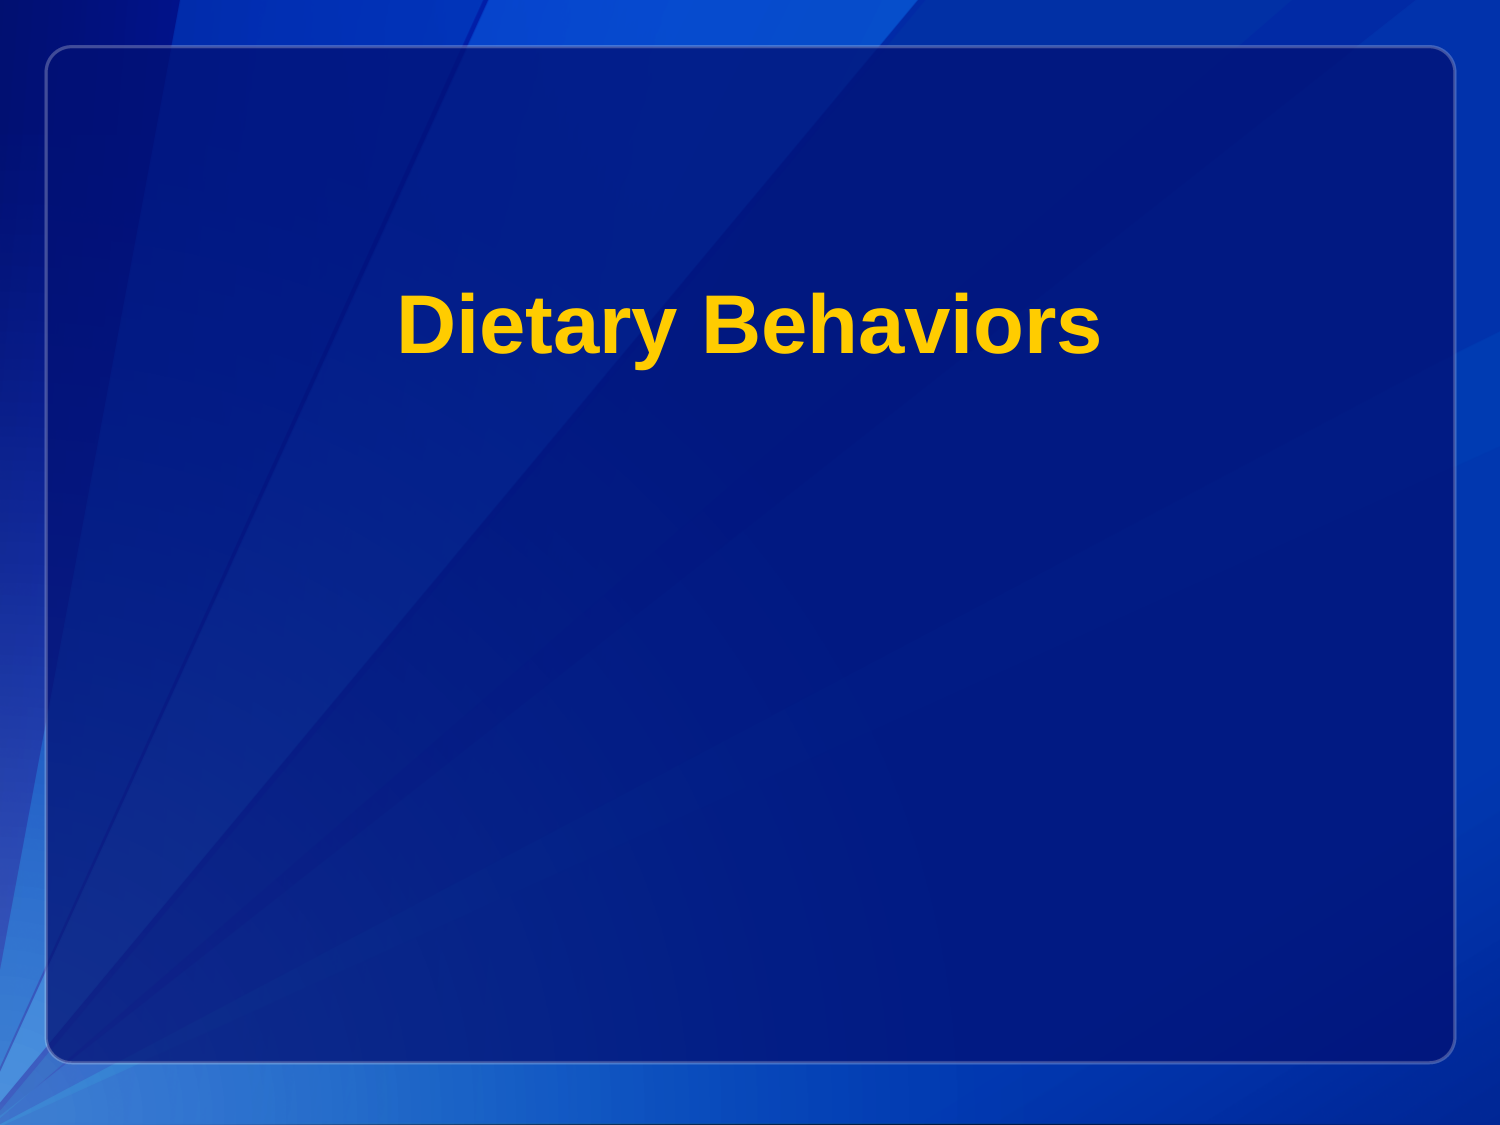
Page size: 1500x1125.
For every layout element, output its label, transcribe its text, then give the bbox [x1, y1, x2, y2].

title Dietary Behaviors [150, 262, 1350, 588]
picture [0, 0, 1500, 1125]
